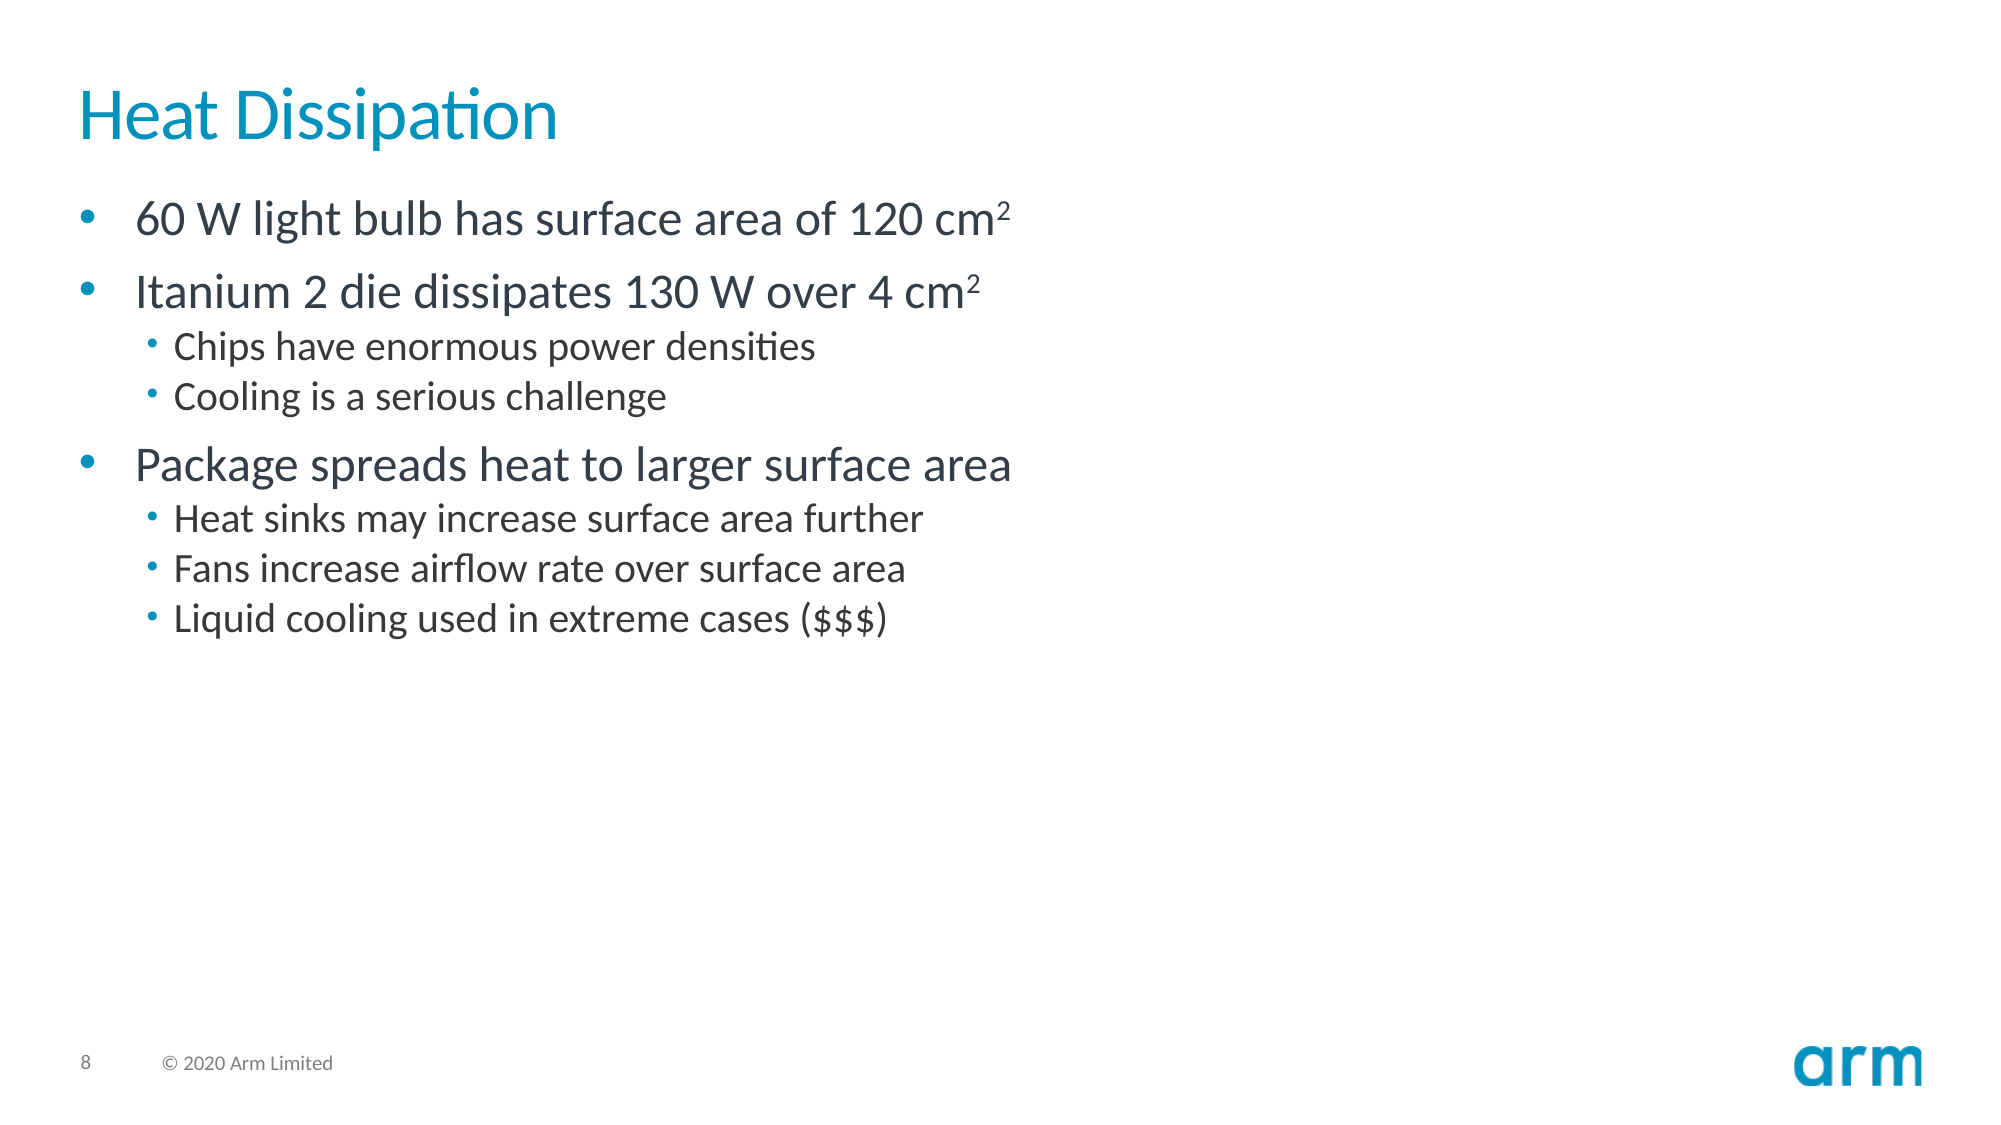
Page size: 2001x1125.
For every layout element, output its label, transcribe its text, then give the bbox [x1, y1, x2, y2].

title Heat Dissipation [78, 78, 1922, 185]
list 60 W light bulb has surface area of 120 cm2 Itanium 2 die dissipates 130 W over 4 cm2 Chips have enormous power densities Cooling is a serious challenge Package spreads heat to larger surface area Heat sinks may increase surface area further Fans increase airflow rate over surface area Liquid cooling used in extreme cases ($$$) [78, 185, 1923, 941]
